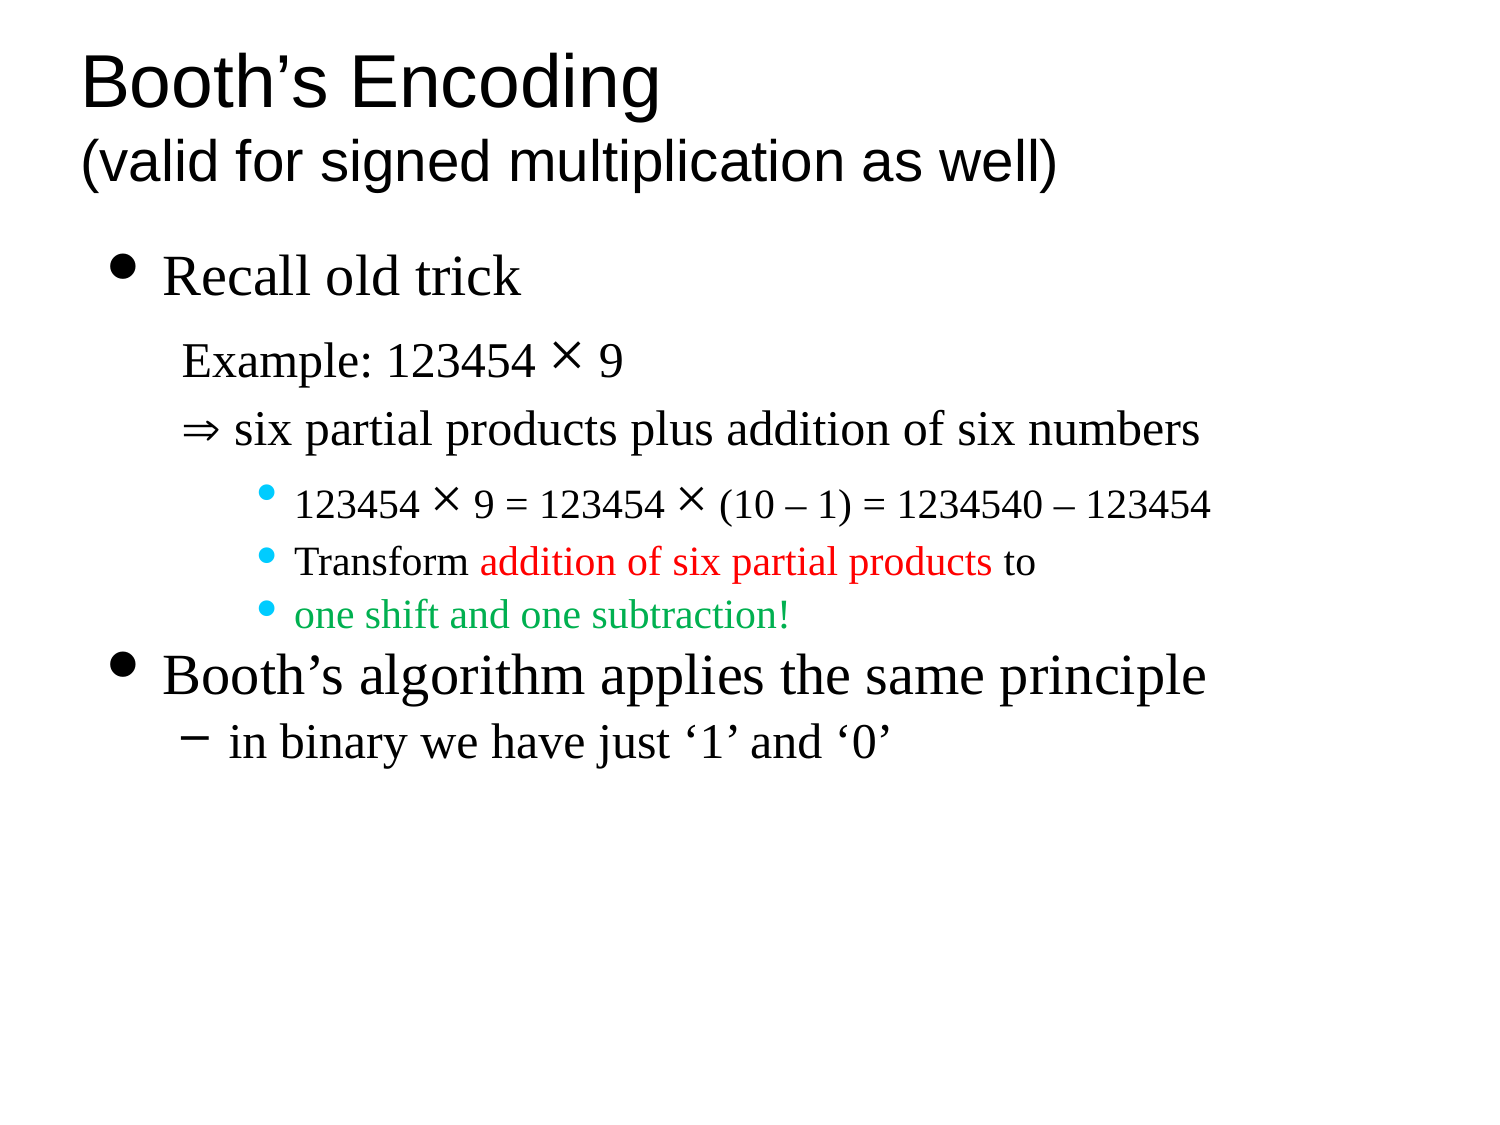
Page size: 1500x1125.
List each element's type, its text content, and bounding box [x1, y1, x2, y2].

title Booth’s Encoding (valid for signed multiplication as well) [64, 18, 1471, 207]
list Recall old trick Example: 123454 × 9  six partial products plus addition of six numbers 123454 × 9 = 123454 × (10 – 1) = 1234540 – 123454 Transform addition of six partial products to one shift and one subtraction! Booth’s algorithm applies the same principle in binary we have just ‘1’ and ‘0’ [76, 243, 1413, 963]
